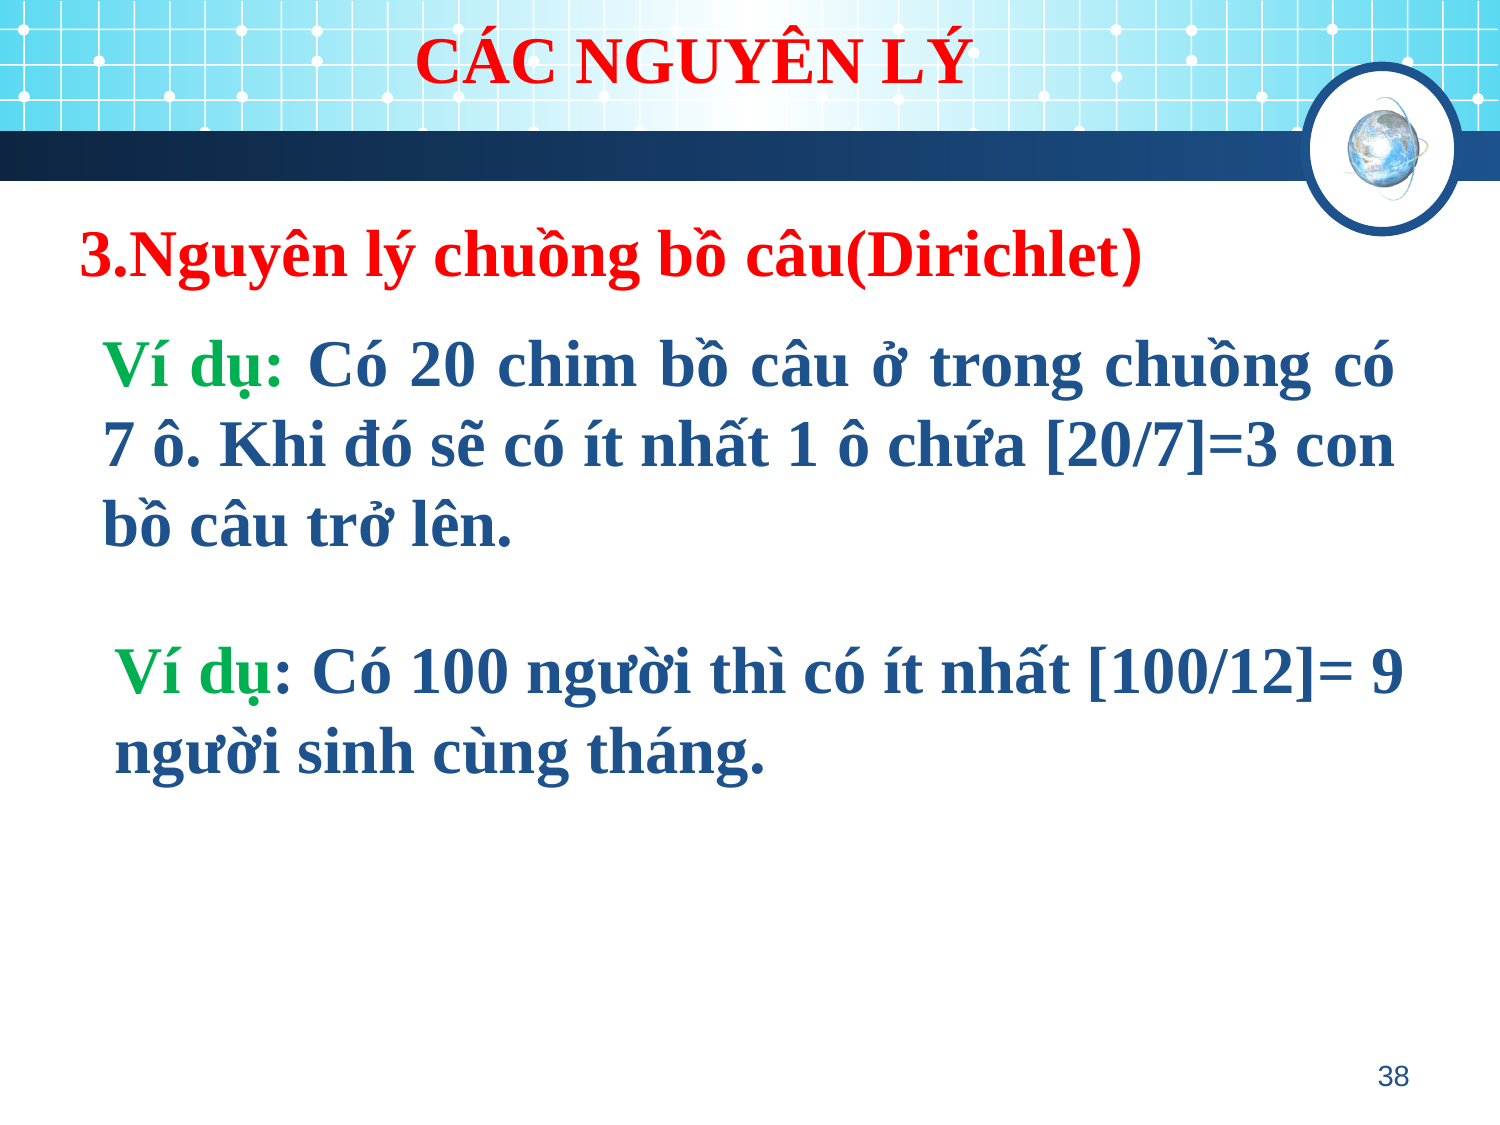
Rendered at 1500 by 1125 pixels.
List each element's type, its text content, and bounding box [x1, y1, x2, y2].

text_box 3.Nguyên lý chuồng bồ câu(Dirichlet) [49, 161, 1376, 338]
text_box CÁC NGUYÊN LÝ [0, 0, 1306, 122]
text_box Ví dụ: Có 20 chim bồ câu ở trong chuồng có 7 ô. Khi đó sẽ có ít nhất 1 ô chứa [20/7]=3 con bồ câu trở lên. [87, 312, 1413, 628]
picture [1310, 72, 1454, 226]
slide_number 38 [1074, 1050, 1425, 1103]
text_box Ví dụ: Có 100 người thì có ít nhất [100/12]= 9 người sinh cùng tháng. [99, 619, 1425, 795]
